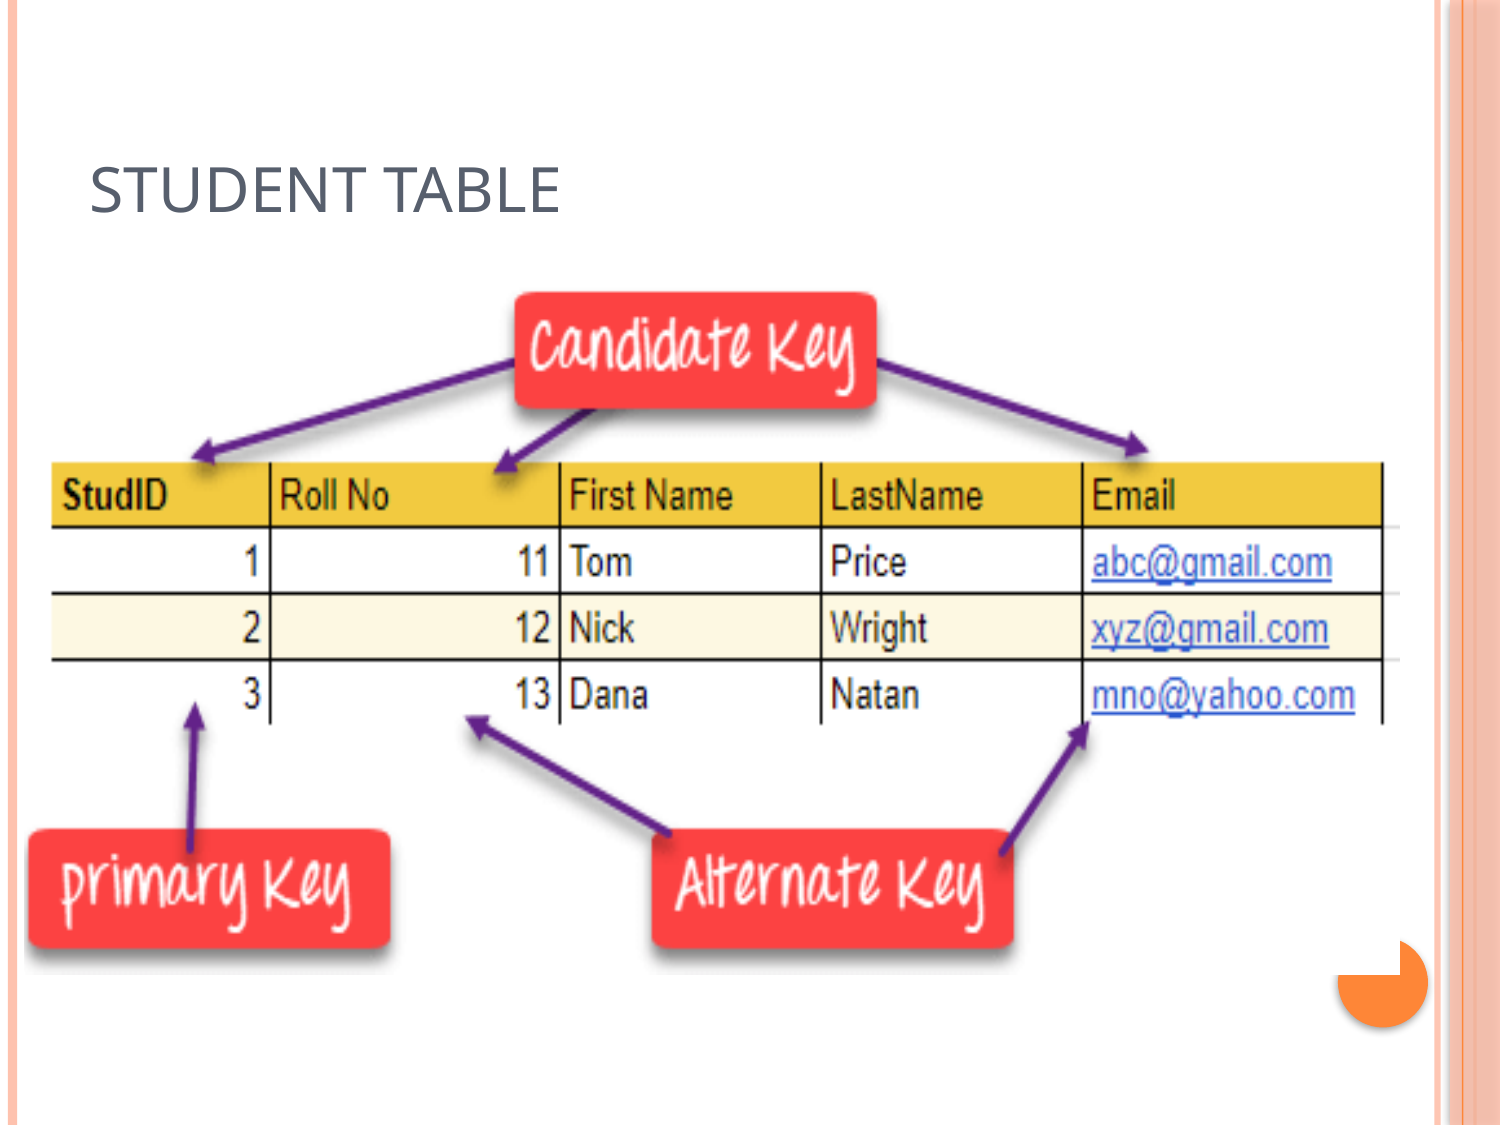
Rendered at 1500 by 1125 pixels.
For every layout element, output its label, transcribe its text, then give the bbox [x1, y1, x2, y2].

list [24, 274, 1401, 976]
title Student Table [75, 45, 1300, 233]
